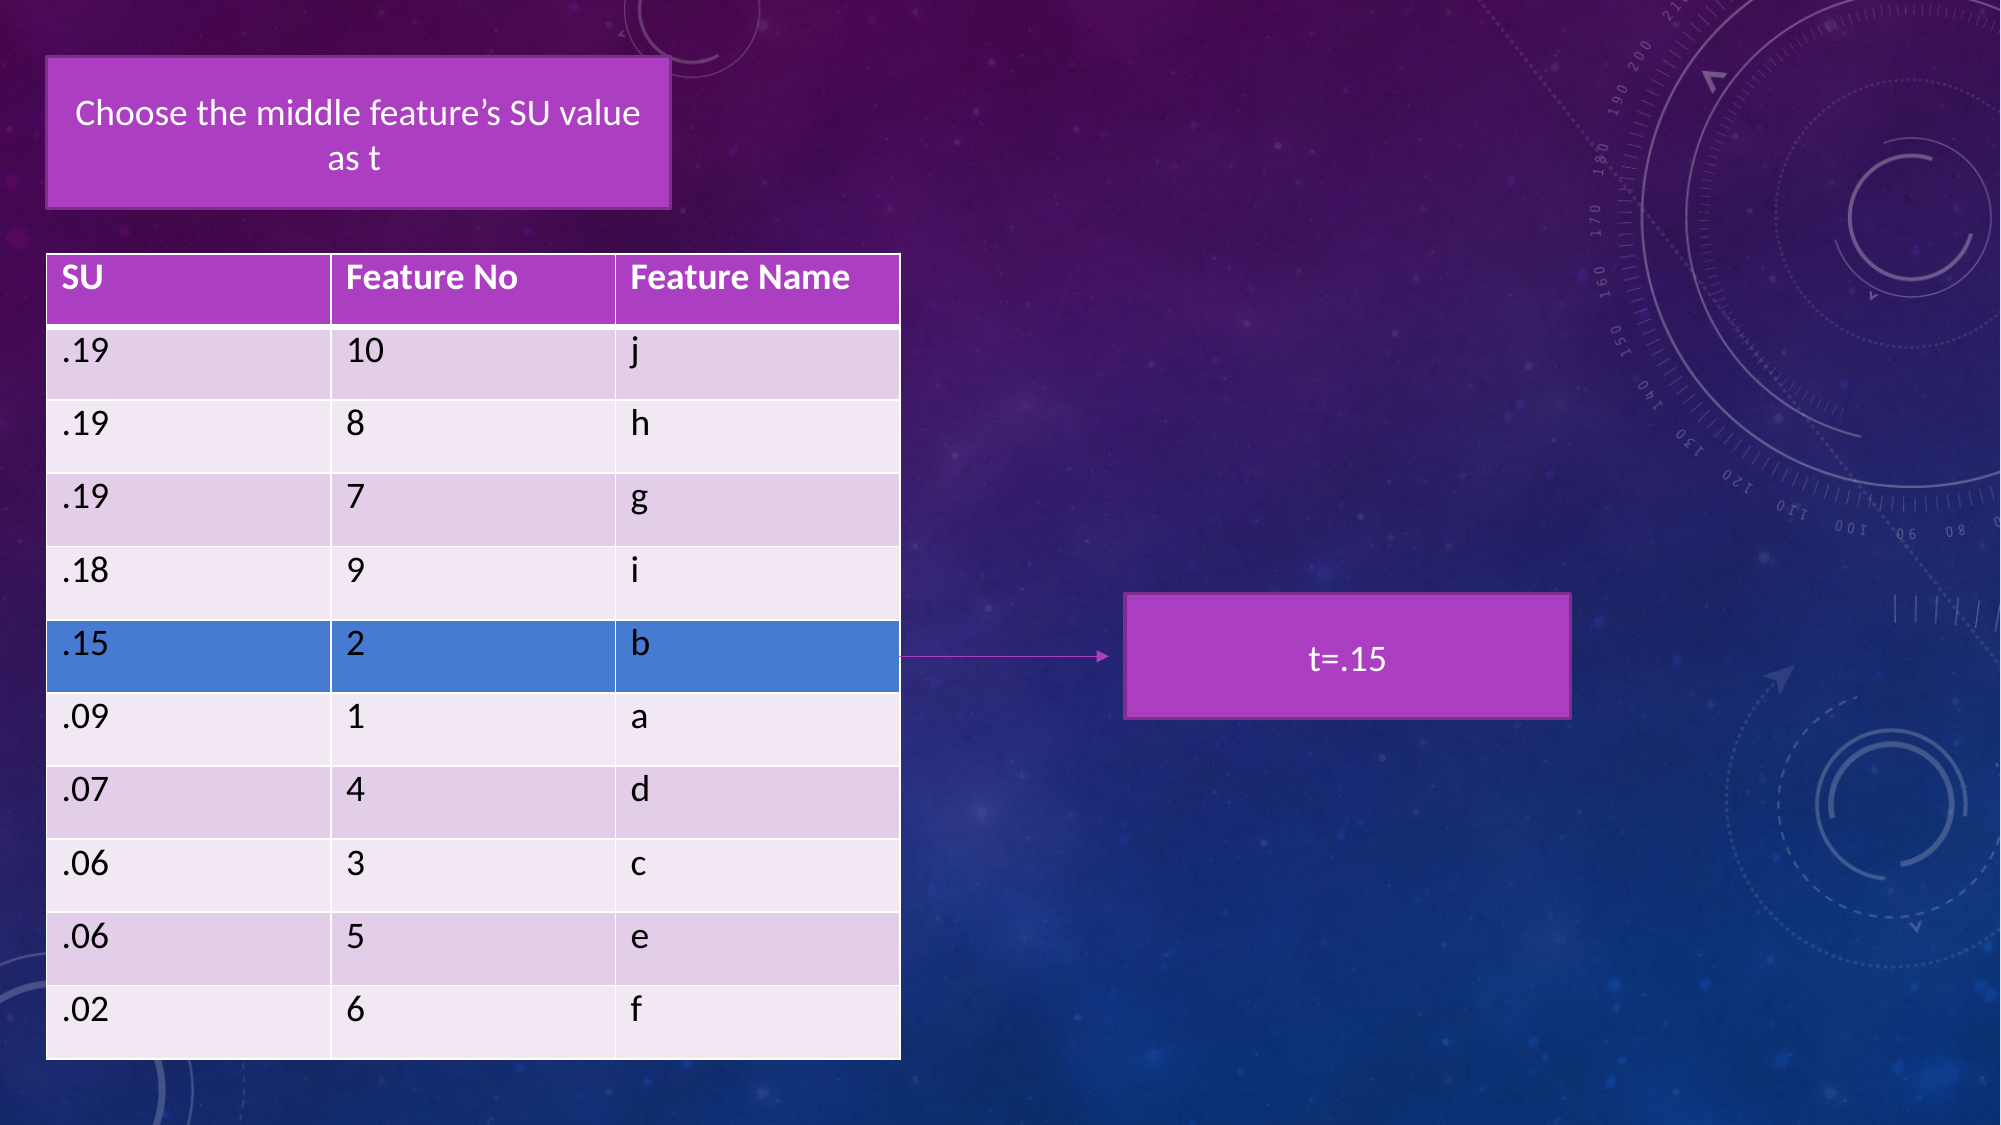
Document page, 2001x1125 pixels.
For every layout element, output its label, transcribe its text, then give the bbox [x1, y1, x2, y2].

table_cell d [616, 767, 899, 838]
table_cell 3 [332, 840, 615, 911]
table_cell 7 [332, 474, 615, 546]
table_cell .06 [47, 913, 330, 985]
table_cell .19 [47, 474, 330, 546]
table_cell 6 [332, 986, 615, 1058]
table_cell 8 [332, 401, 615, 472]
table_header Feature No [332, 255, 615, 324]
table_cell .02 [47, 986, 330, 1058]
table_cell 9 [332, 547, 615, 619]
table_cell 1 [332, 694, 615, 765]
table_header SU [47, 255, 330, 324]
text_box Choose the middle feature’s SU value as t [45, 55, 672, 210]
table_cell c [616, 840, 899, 911]
table_cell f [616, 986, 899, 1058]
table_cell a [616, 694, 899, 765]
table_cell .19 [47, 330, 330, 399]
list [901, 351, 1775, 950]
table_cell 4 [332, 767, 615, 838]
table_cell 2 [332, 621, 615, 692]
table_cell 5 [332, 913, 615, 985]
table_cell .15 [47, 621, 330, 692]
table_cell .06 [47, 840, 330, 911]
table_cell 10 [332, 330, 615, 399]
table_cell e [616, 913, 899, 985]
picture [0, 0, 2001, 1125]
table_cell i [616, 547, 899, 619]
table_cell .09 [47, 694, 330, 765]
table_cell b [616, 621, 899, 692]
table_header Feature Name [616, 255, 899, 324]
table_cell .19 [47, 401, 330, 472]
table_cell j [616, 330, 899, 399]
table_cell h [616, 401, 899, 472]
table_cell g [616, 474, 899, 546]
text_box t=.15 [1123, 592, 1572, 720]
table_cell .18 [47, 547, 330, 619]
table_cell .07 [47, 767, 330, 838]
